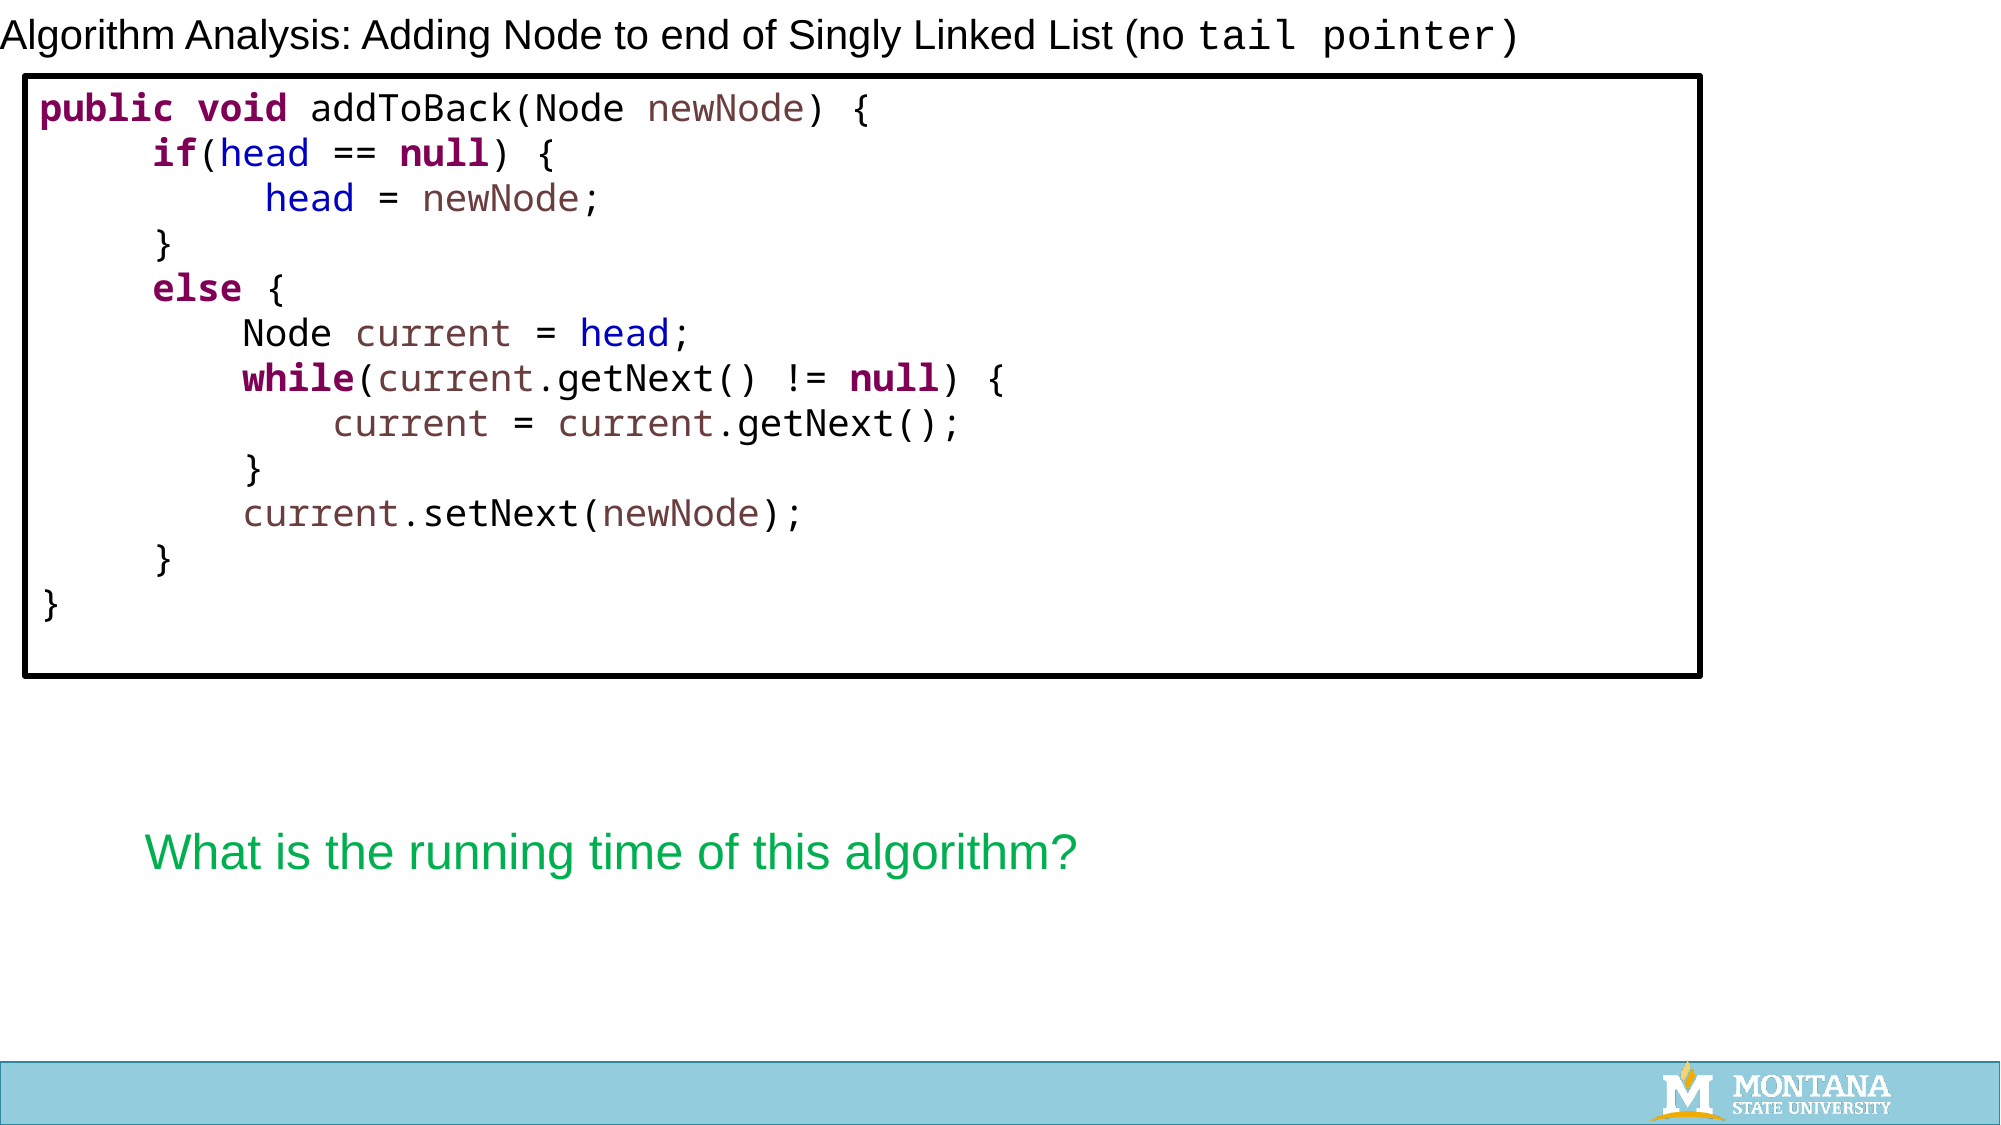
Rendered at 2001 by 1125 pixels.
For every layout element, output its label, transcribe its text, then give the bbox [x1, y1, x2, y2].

picture [1649, 1060, 1892, 1122]
text_box Algorithm Analysis: Adding Node to end of Singly Linked List (no tail pointer) [0, 0, 1537, 65]
text_box What is the running time of this algorithm? [129, 812, 1094, 888]
text_box public void addToBack(Node newNode) { if(head == null) { head = newNode; } else { Node current = head; while(current.getNext() != null) { current = current.getNext(); } current.setNext(newNode); } } [24, 76, 1700, 676]
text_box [0, 1060, 1647, 1125]
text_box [1892, 1060, 2000, 1125]
